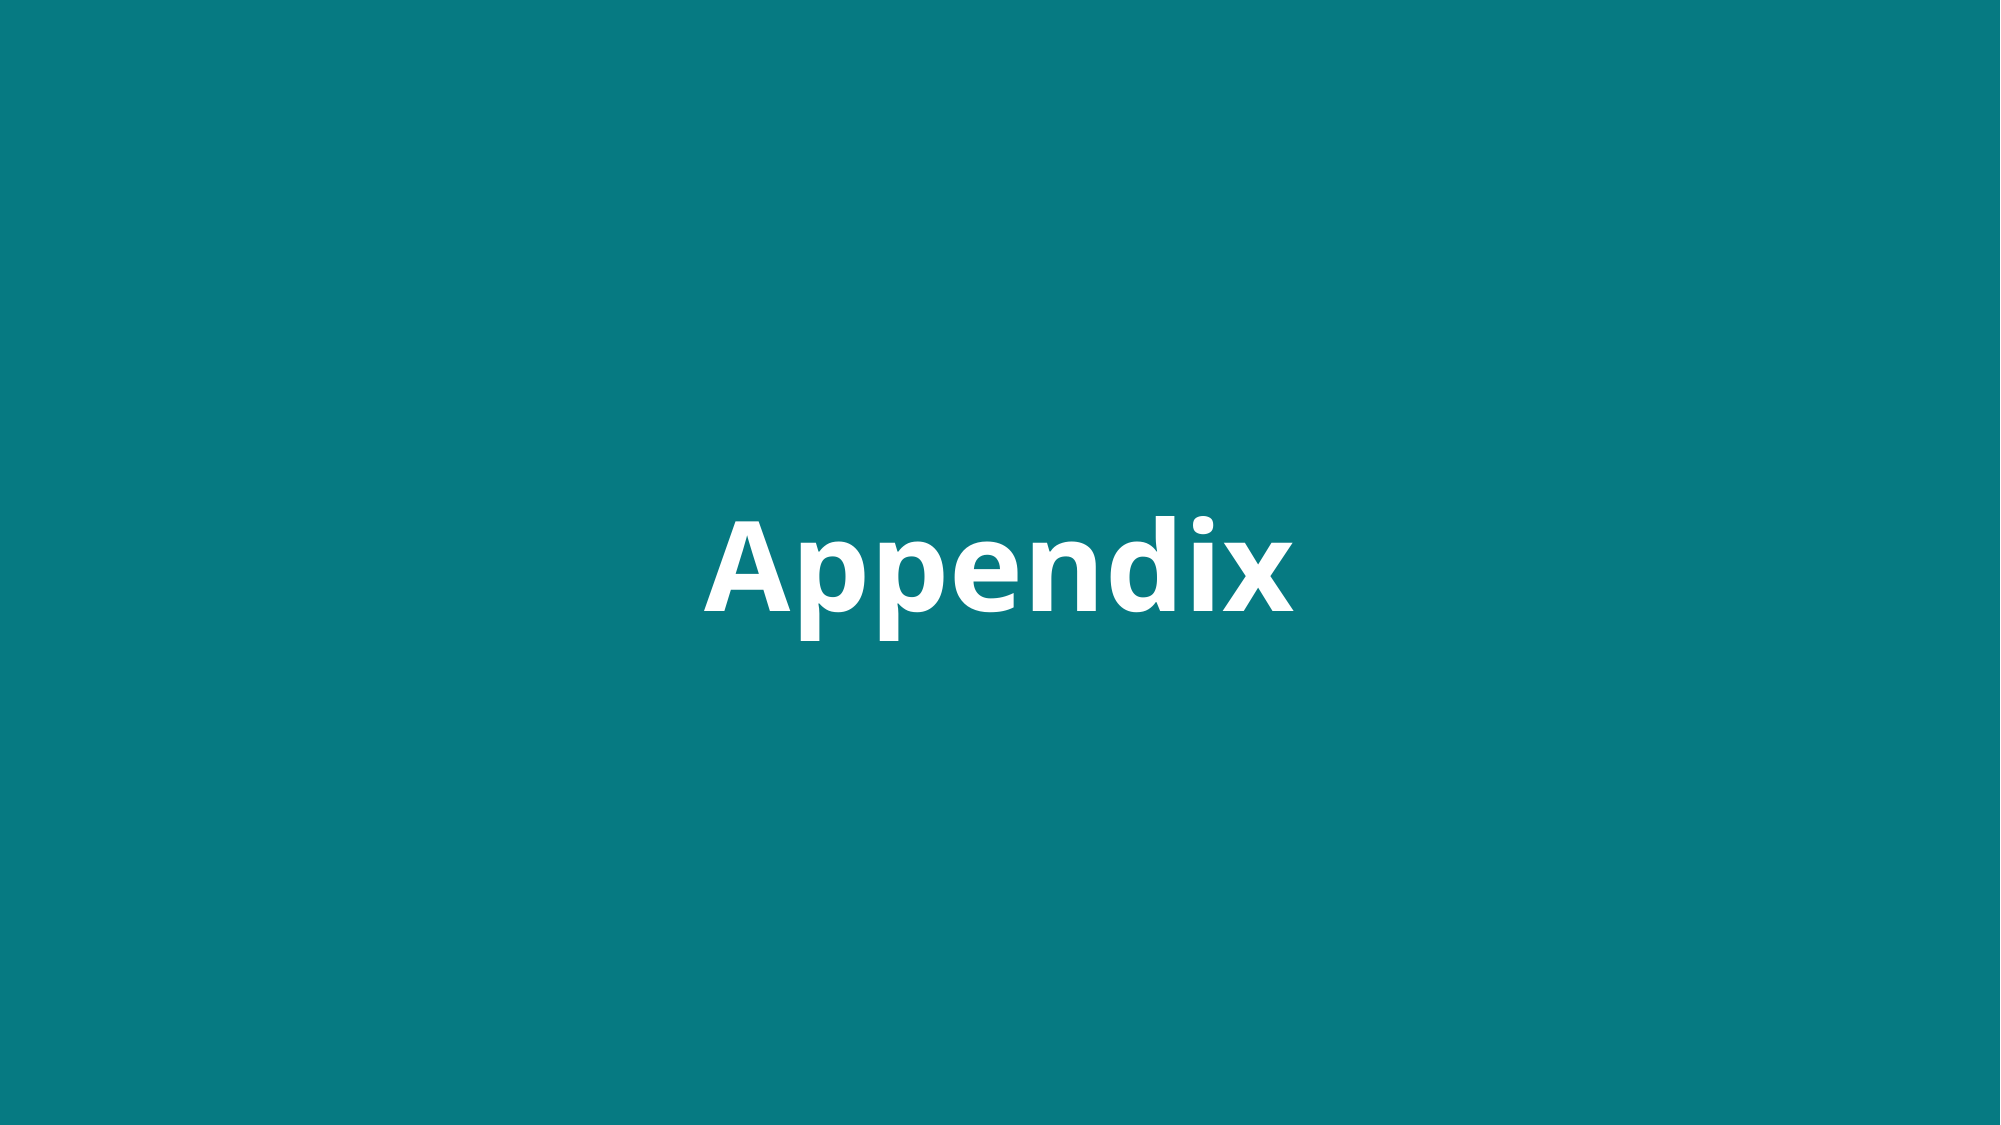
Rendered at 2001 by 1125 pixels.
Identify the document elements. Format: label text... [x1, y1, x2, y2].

text_box Appendix [690, 479, 1311, 644]
text_box [0, 0, 2000, 1125]
